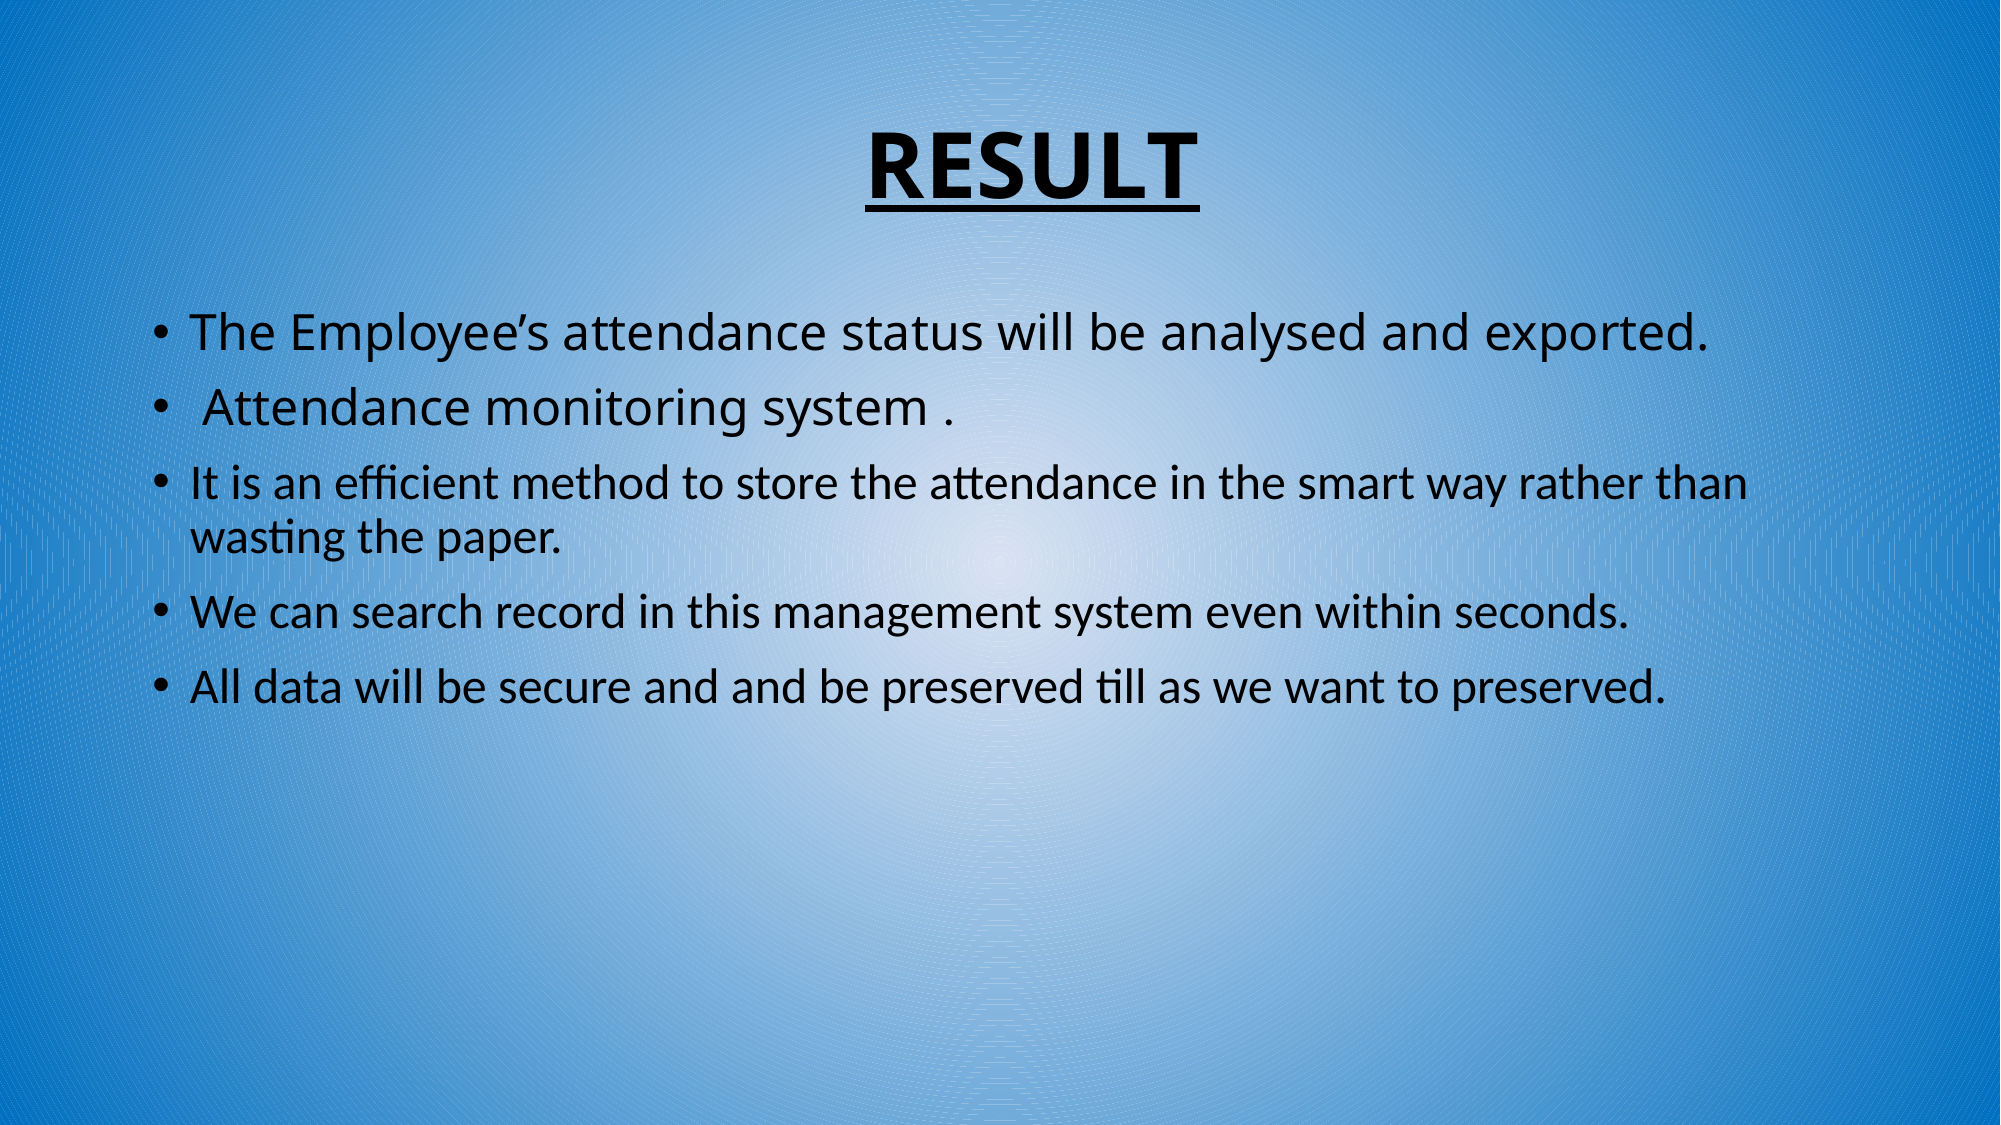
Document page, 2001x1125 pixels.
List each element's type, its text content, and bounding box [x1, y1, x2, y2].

list The Employee’s attendance status will be analysed and exported. Attendance monitoring system . It is an efficient method to store the attendance in the smart way rather than wasting the paper. We can search record in this management system even within seconds. All data will be secure and and be preserved till as we want to preserved. [137, 299, 1863, 1014]
title RESULT [137, 59, 1863, 278]
